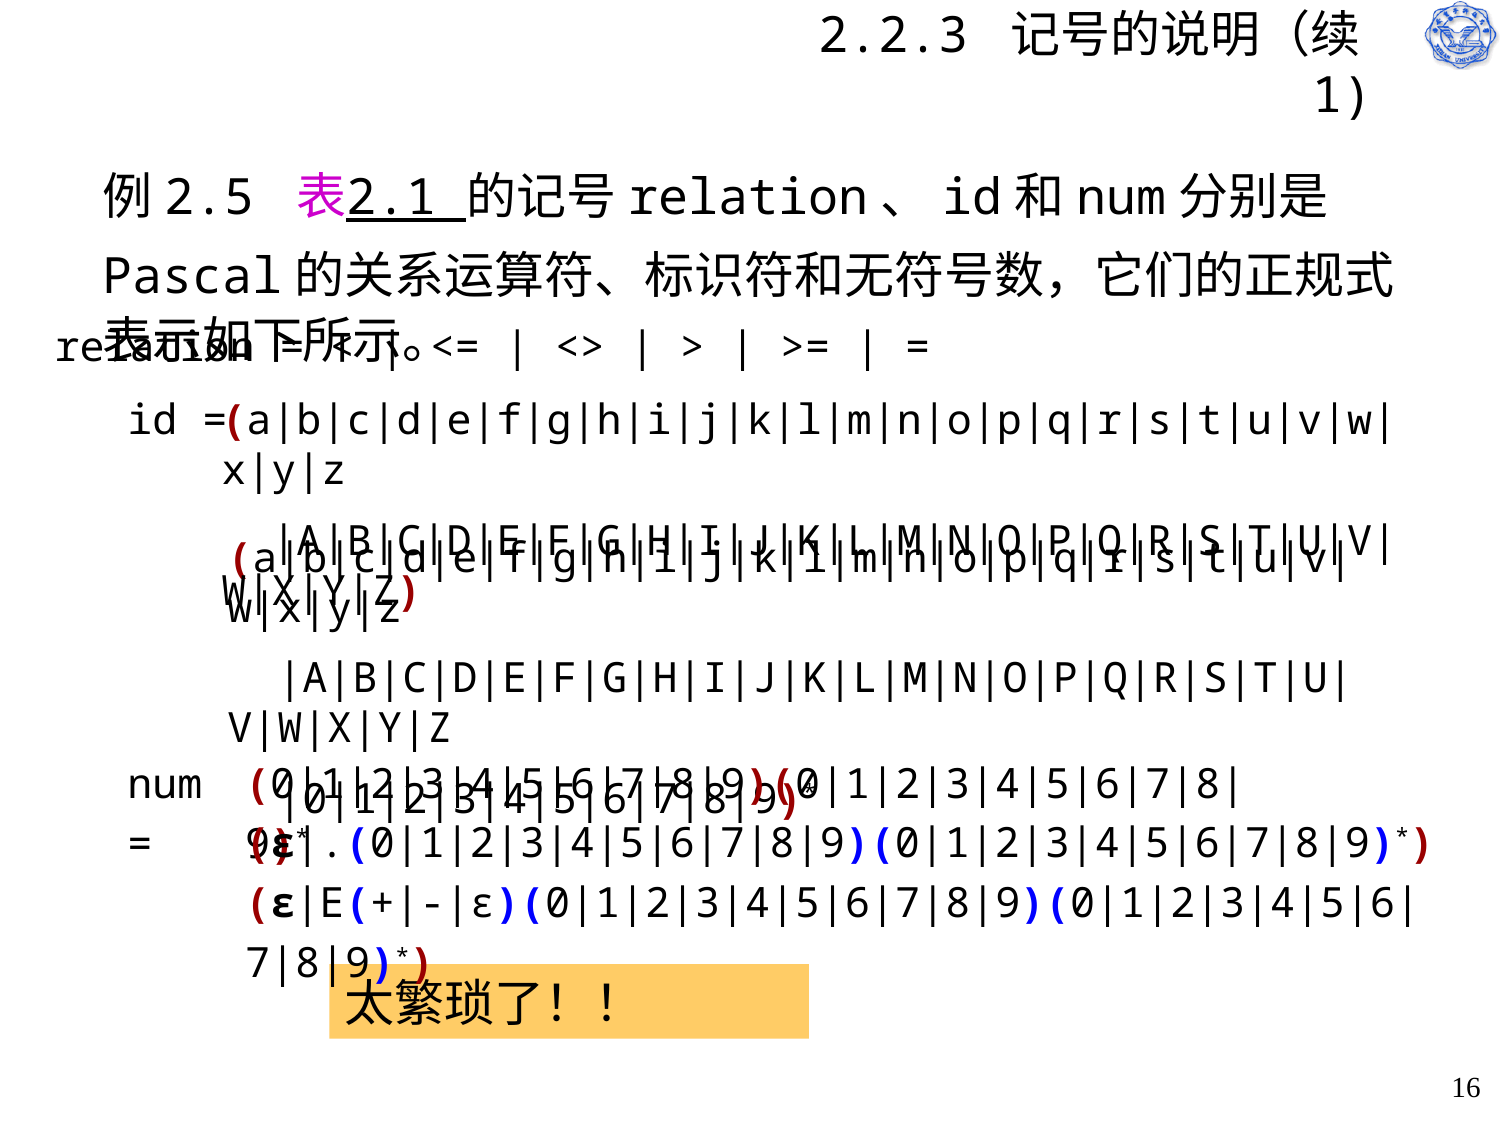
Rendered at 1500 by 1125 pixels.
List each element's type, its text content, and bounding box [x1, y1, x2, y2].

text_box id = [112, 385, 206, 451]
text_box relation = < | <= | <> | > | >= | = [39, 312, 945, 378]
text_box (a|b|c|d|e|f|g|h|i|j|k|l|m|n|o|p|q|r|s|t|u|v|w|x|y|z |A|B|C|D|E|F|G|H|I|J|K|L|M|N|O|P|Q|R|S|T|U|V|W|X|Y|Z) [206, 385, 1412, 622]
text_box (ε|.(0|1|2|3|4|5|6|7|8|9)(0|1|2|3|4|5|6|7|8|9)*) (ε|E(+|-|ε)(0|1|2|3|4|5|6|7|8|9)(0|1|2|3|4|5|6|7|8|9)*) [230, 798, 1471, 994]
picture [1423, 0, 1500, 70]
text_box (0|1|2|3|4|5|6|7|8|9)(0|1|2|3|4|5|6|7|8|9)* [230, 739, 1270, 798]
text_box 太繁琐了！！ [329, 994, 809, 1039]
text_box num = [112, 739, 230, 875]
text_box 例2.5 表2.1 的记号relation、id和num分别是Pascal的关系运算符、标识符和无符号数，它们的正规式表示如下所示。 [87, 149, 1450, 377]
text_box (a|b|c|d|e|f|g|h|i|j|k|l|m|n|o|p|q|r|s|t|u|v|w|x|y|z |A|B|C|D|E|F|G|H|I|J|K|L|M|N|O|P|Q|R|S|T|U|V|W|X|Y|Z |0|1|2|3|4|5|6|7|8|9)* [212, 622, 1388, 830]
title 2.2.3 记号的说明（续1) [787, 24, 1388, 100]
slide_number 16 [1183, 1061, 1496, 1116]
